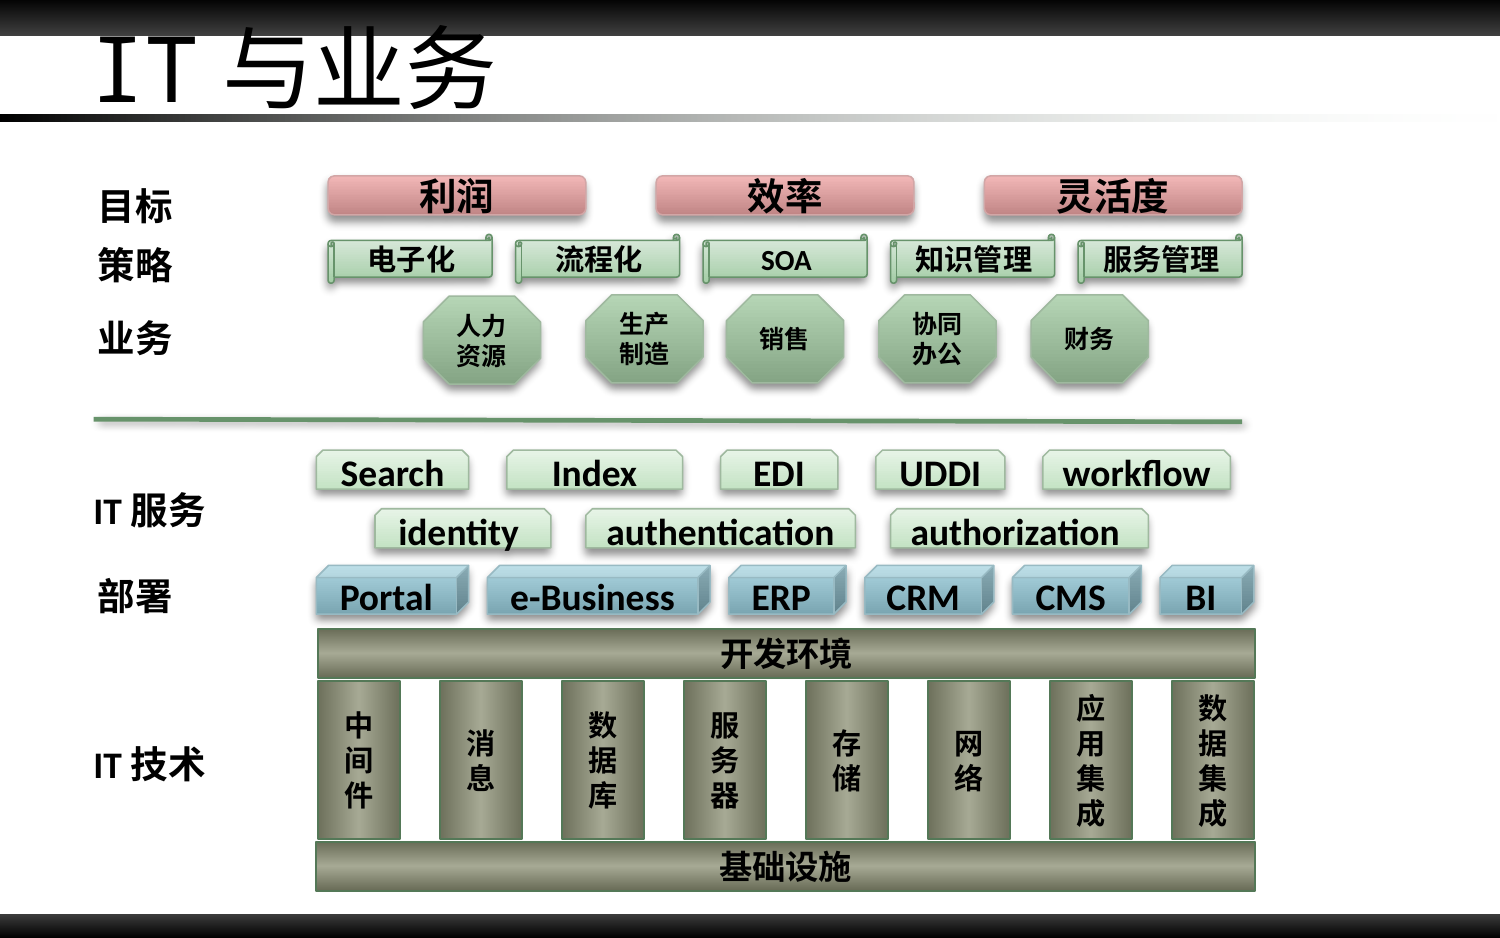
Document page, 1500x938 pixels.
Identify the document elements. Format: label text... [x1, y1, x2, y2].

text_box 物理网络 [492, 567, 706, 576]
text_box UDDI [875, 449, 1006, 490]
text_box IT服务 [78, 479, 221, 540]
text_box 网络 [925, 678, 1013, 842]
text_box 中间件 [315, 678, 403, 842]
text_box Portal [315, 564, 470, 615]
text_box ERP [728, 564, 847, 615]
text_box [93, 418, 1243, 423]
text_box 财务 [1030, 294, 1150, 384]
text_box 流程化 [514, 233, 681, 284]
text_box IT技术 [78, 733, 221, 794]
text_box SOA [702, 233, 868, 284]
text_box 知识管理 [889, 233, 1056, 284]
text_box 灵活度 [983, 175, 1243, 216]
text_box 效率 [655, 175, 915, 216]
text_box 数据库 [559, 678, 647, 842]
text_box 电子化 [327, 233, 493, 284]
text_box 生产制造 [585, 294, 704, 384]
text_box 服务管理 [1077, 233, 1243, 284]
text_box 利润 [327, 175, 587, 216]
text_box 协同办公 [878, 294, 997, 384]
text_box 服务器 [681, 678, 769, 842]
text_box 消息 [437, 678, 525, 842]
title IT与业务 [75, 25, 1425, 106]
text_box EDI [719, 449, 839, 490]
text_box 销售 [725, 294, 845, 384]
text_box Search [315, 449, 470, 490]
text_box CMS [1011, 564, 1143, 615]
text_box 目录服务 [1164, 567, 1250, 576]
text_box 基础架构 [869, 567, 990, 576]
text_box CRM [864, 564, 995, 615]
text_box 业务 [82, 307, 188, 368]
text_box identity [374, 507, 552, 549]
list 核心设施：支持其他设施 扩展设施：更好支持IT服务 [321, 567, 465, 576]
text_box 存储 [803, 678, 891, 842]
text_box 人力资源 [422, 295, 542, 385]
text_box 安全 [1017, 567, 1137, 576]
text_box 目标 [82, 175, 188, 234]
text_box workflow [1042, 449, 1232, 490]
text_box 应用集成 [1047, 678, 1135, 842]
text_box Index [506, 449, 684, 490]
text_box BI [1159, 564, 1255, 615]
text_box e-Business [486, 564, 711, 615]
text_box authentication [585, 507, 857, 549]
text_box 数据集成 [1169, 681, 1257, 839]
text_box 网络服务 [733, 567, 842, 576]
text_box 基础设施 [313, 839, 1259, 894]
text_box authorization [889, 507, 1150, 549]
text_box 开发环境 [315, 626, 1258, 681]
text_box 策略 [82, 234, 188, 295]
text_box 部署 [82, 565, 188, 626]
